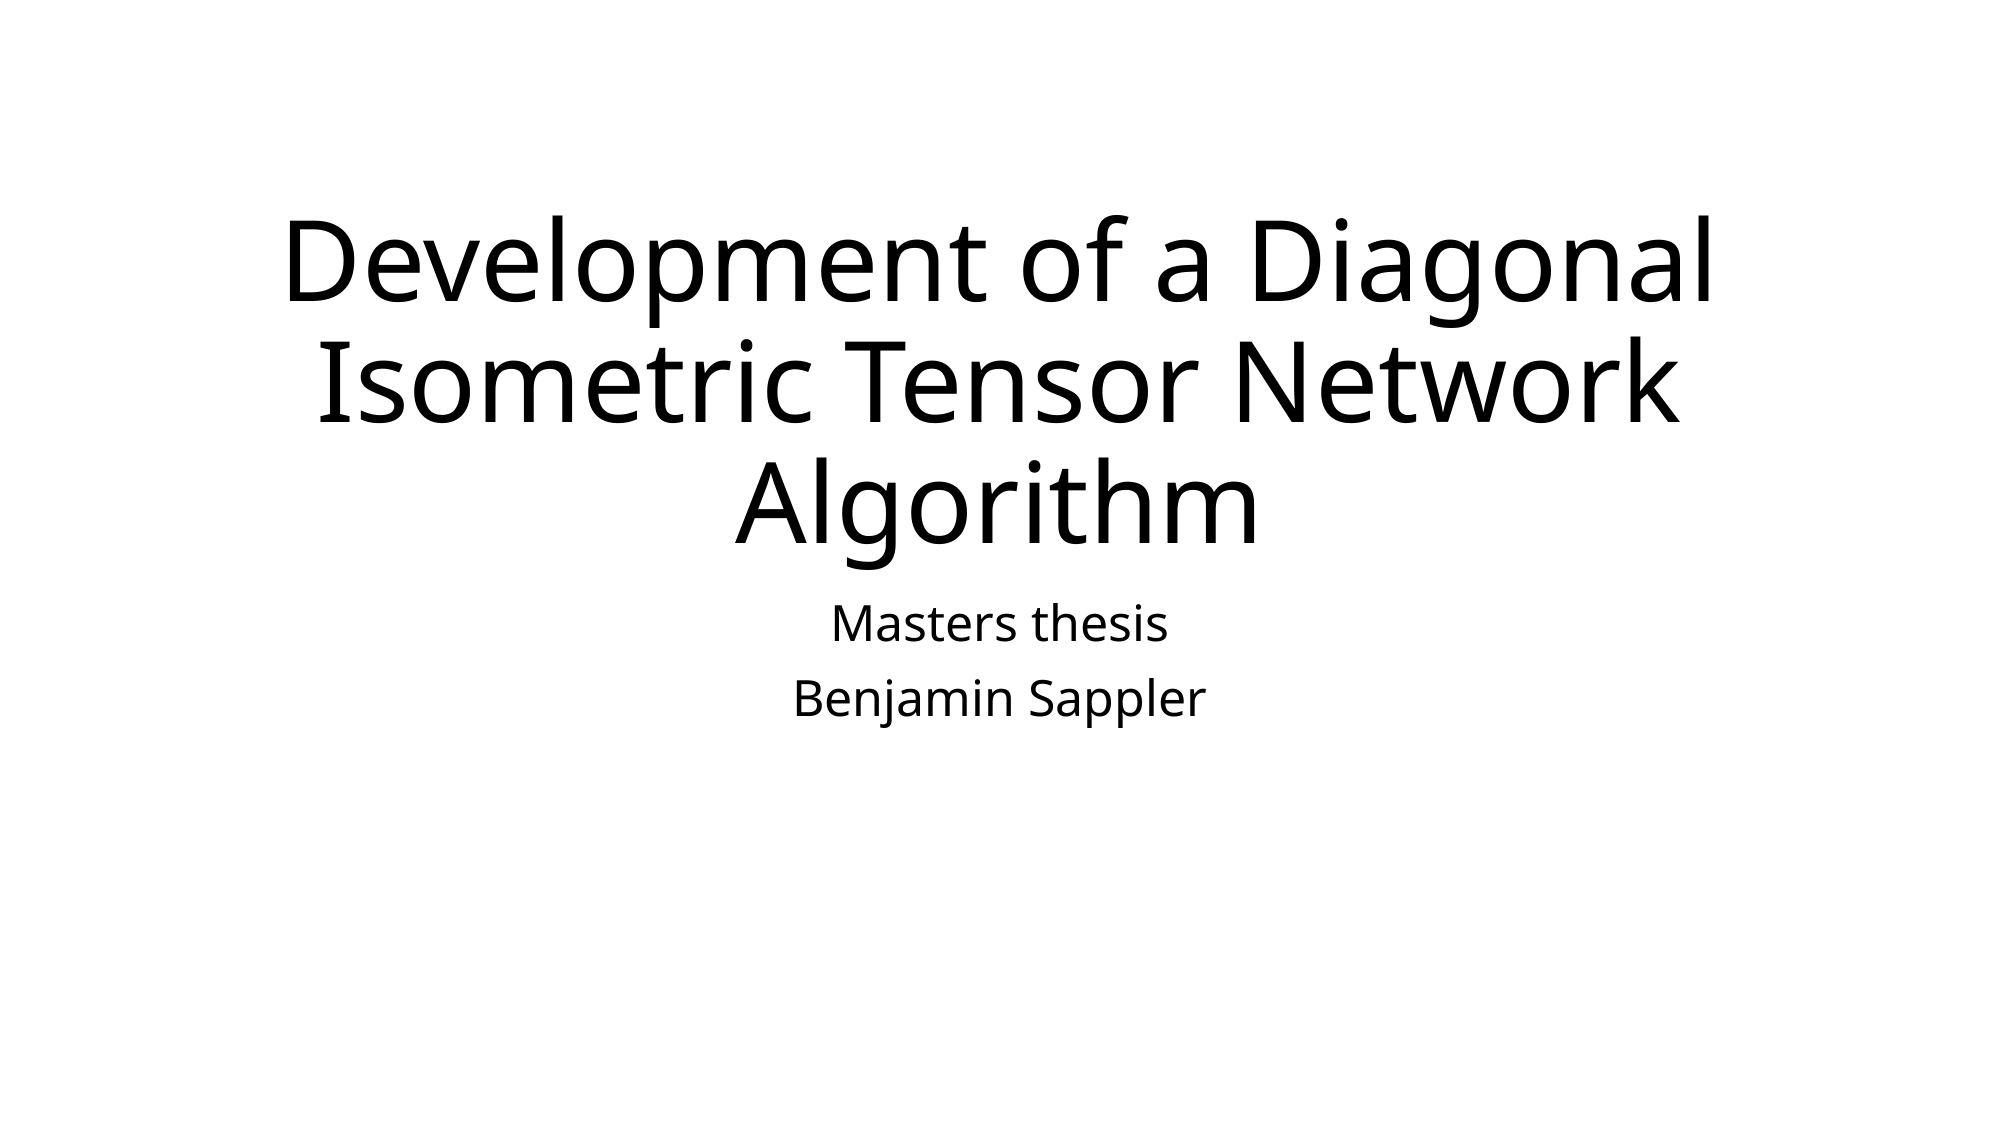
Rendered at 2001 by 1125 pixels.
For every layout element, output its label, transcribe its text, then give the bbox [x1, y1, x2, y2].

title Development of a Diagonal Isometric Tensor Network Algorithm [249, 184, 1750, 576]
subtitle Masters thesis Benjamin Sappler [249, 590, 1750, 863]
